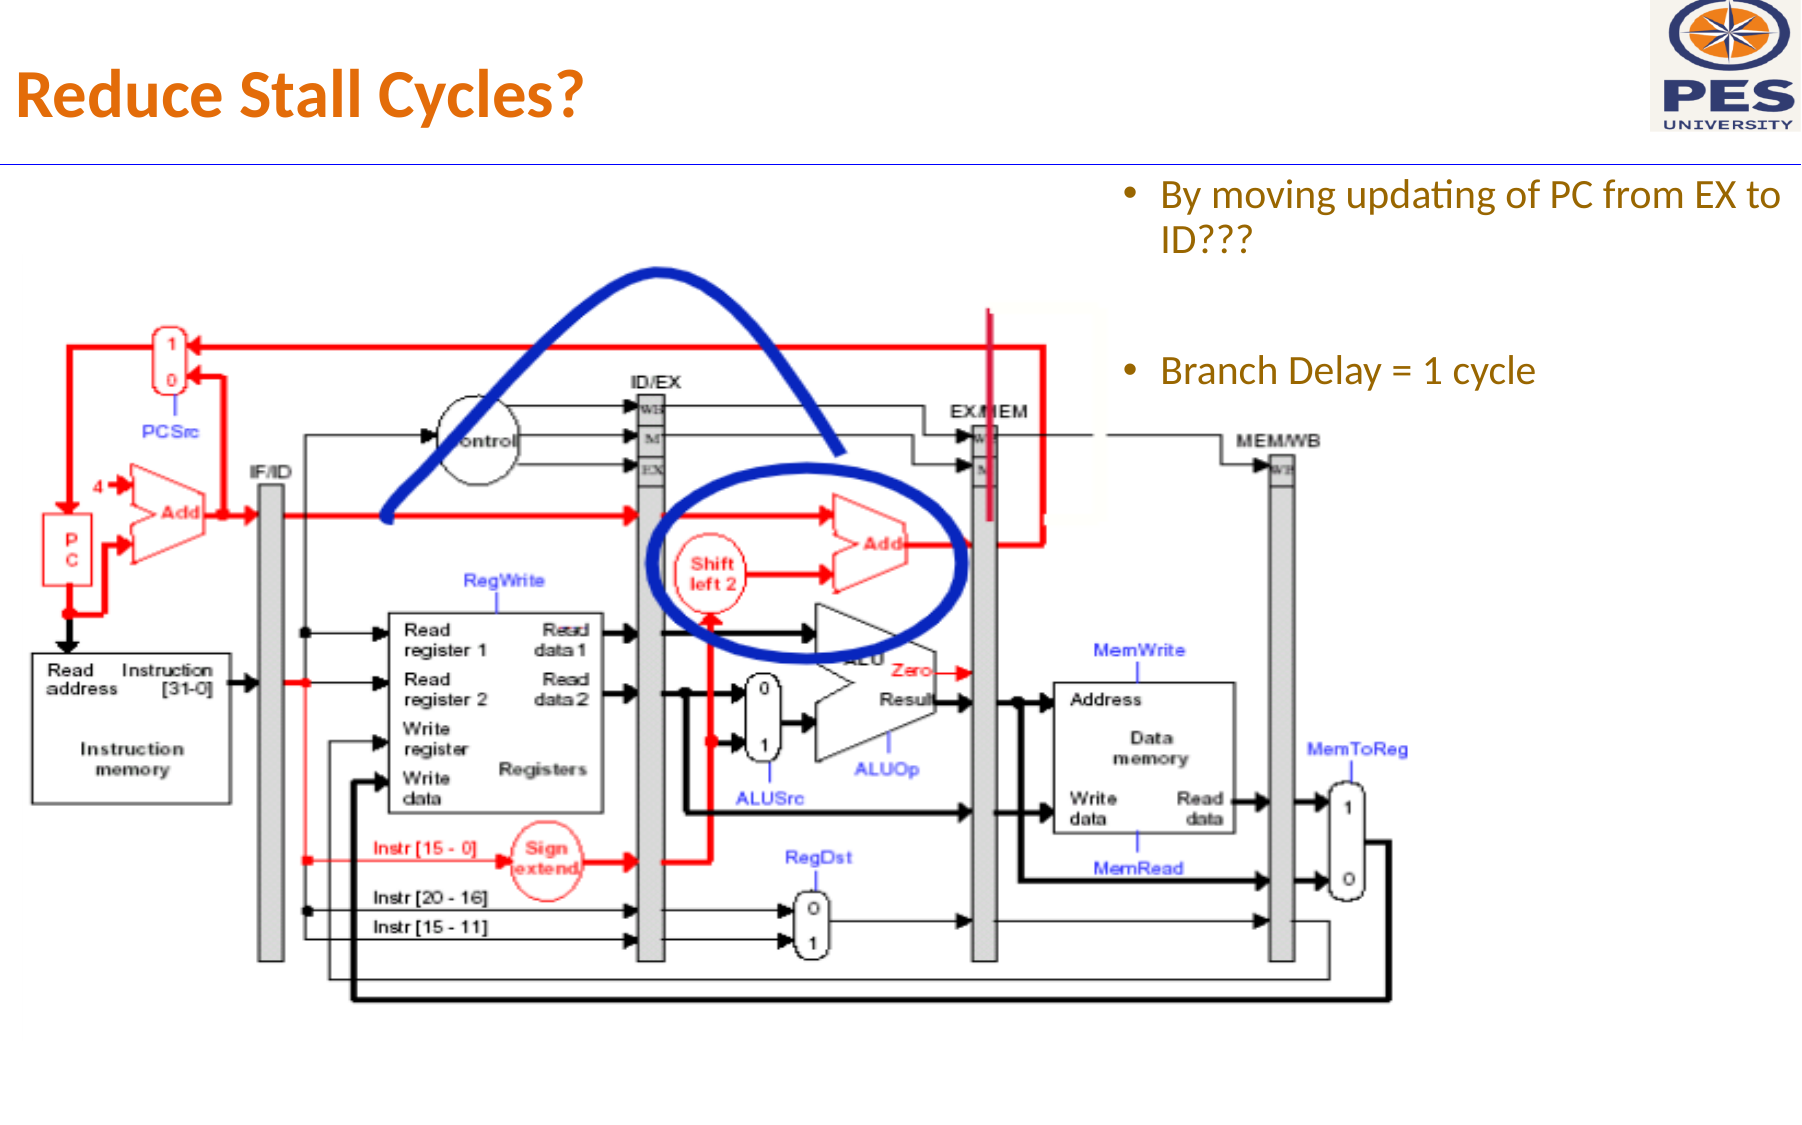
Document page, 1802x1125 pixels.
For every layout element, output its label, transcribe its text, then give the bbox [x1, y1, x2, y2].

picture [1650, 0, 1802, 132]
text_box Reduce Stall Cycles? [0, 50, 1645, 119]
text_box By moving updating of PC from EX to ID??? Branch Delay = 1 cycle [1107, 176, 1802, 403]
picture [21, 254, 1443, 1042]
